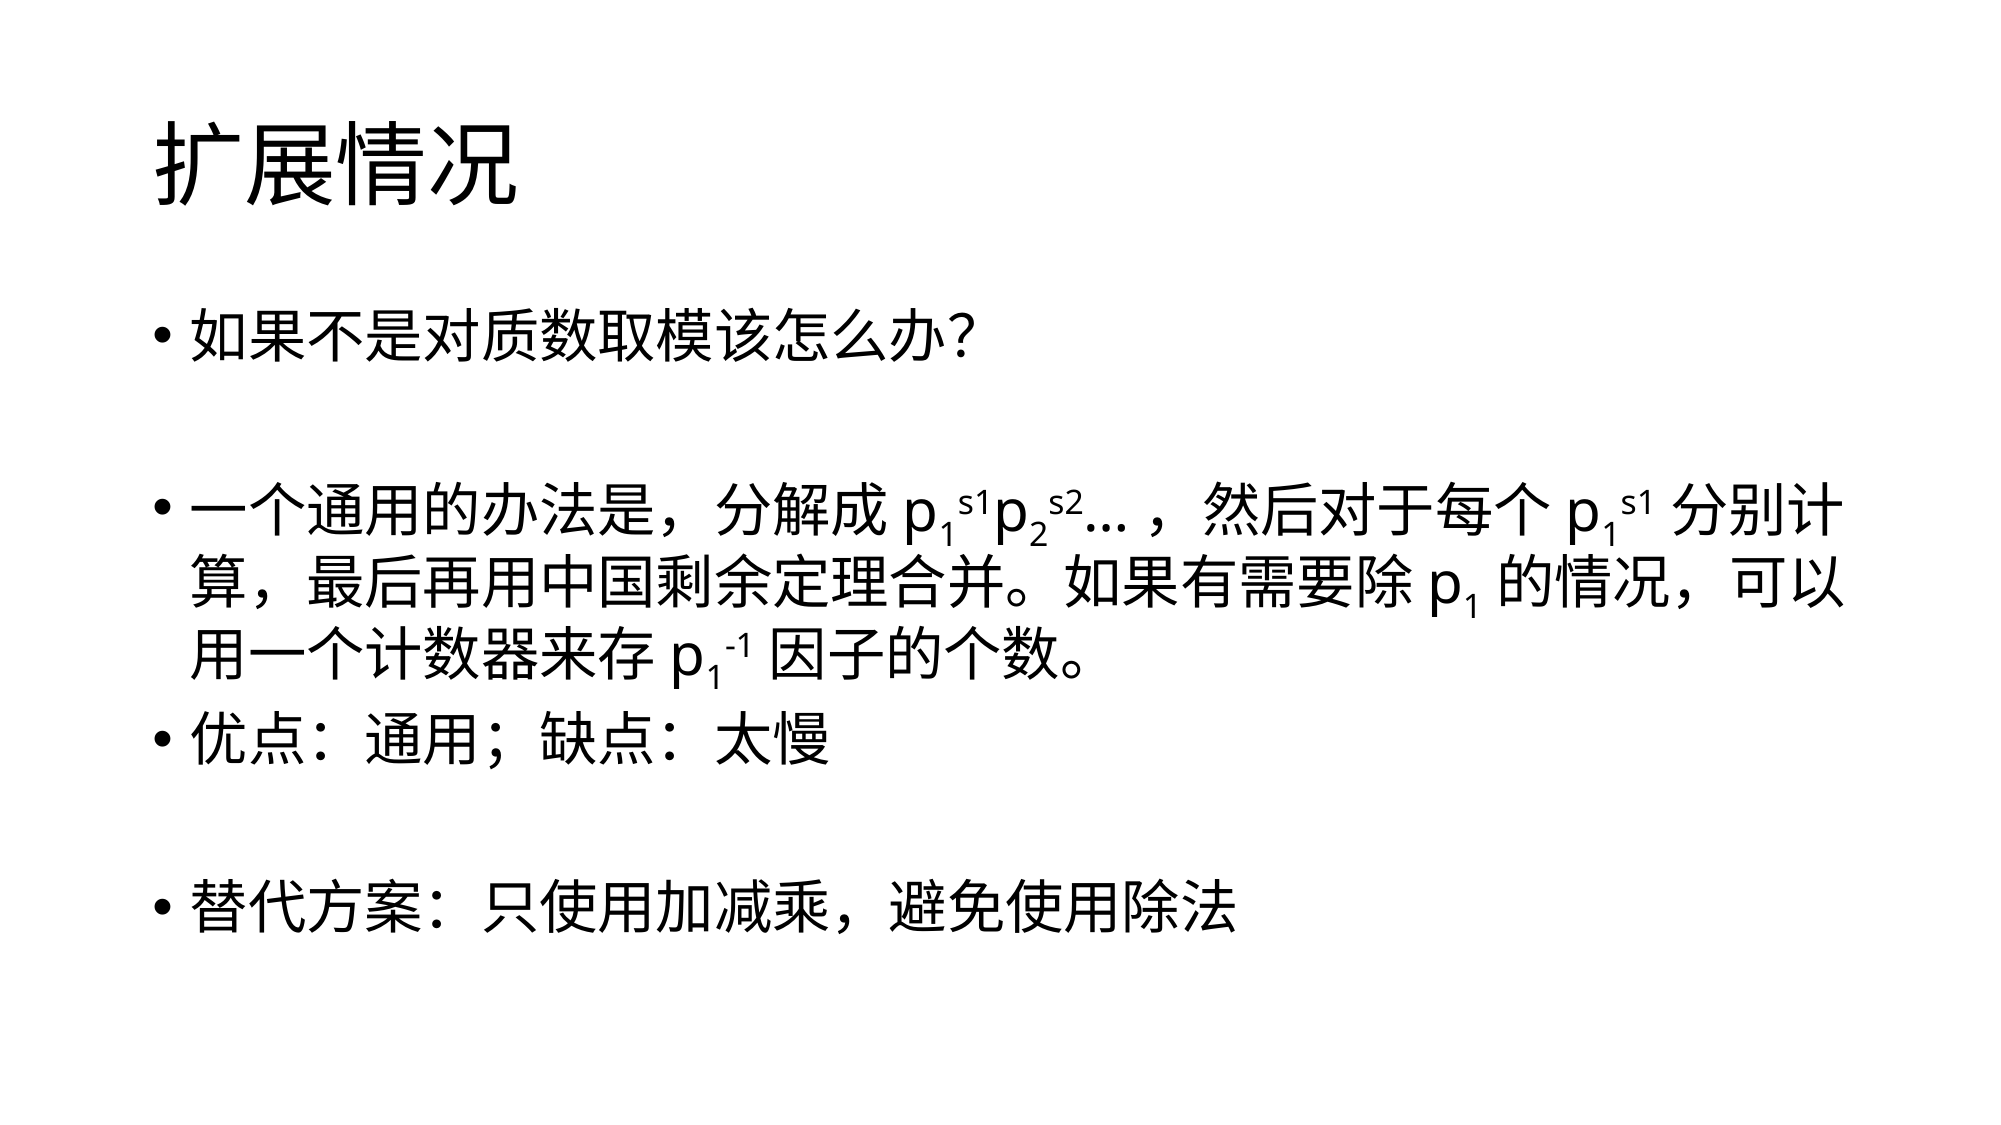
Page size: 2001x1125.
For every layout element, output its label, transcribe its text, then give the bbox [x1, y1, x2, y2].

title 扩展情况 [137, 59, 1863, 278]
list 如果不是对质数取模该怎么办？ 一个通用的办法是，分解成p1s1p2s2…，然后对于每个p1s1分别计算，最后再用中国剩余定理合并。如果有需要除p1的情况，可以用一个计数器来存p1-1因子的个数。 优点：通用；缺点：太慢 替代方案：只使用加减乘，避免使用除法 [137, 299, 1863, 1014]
